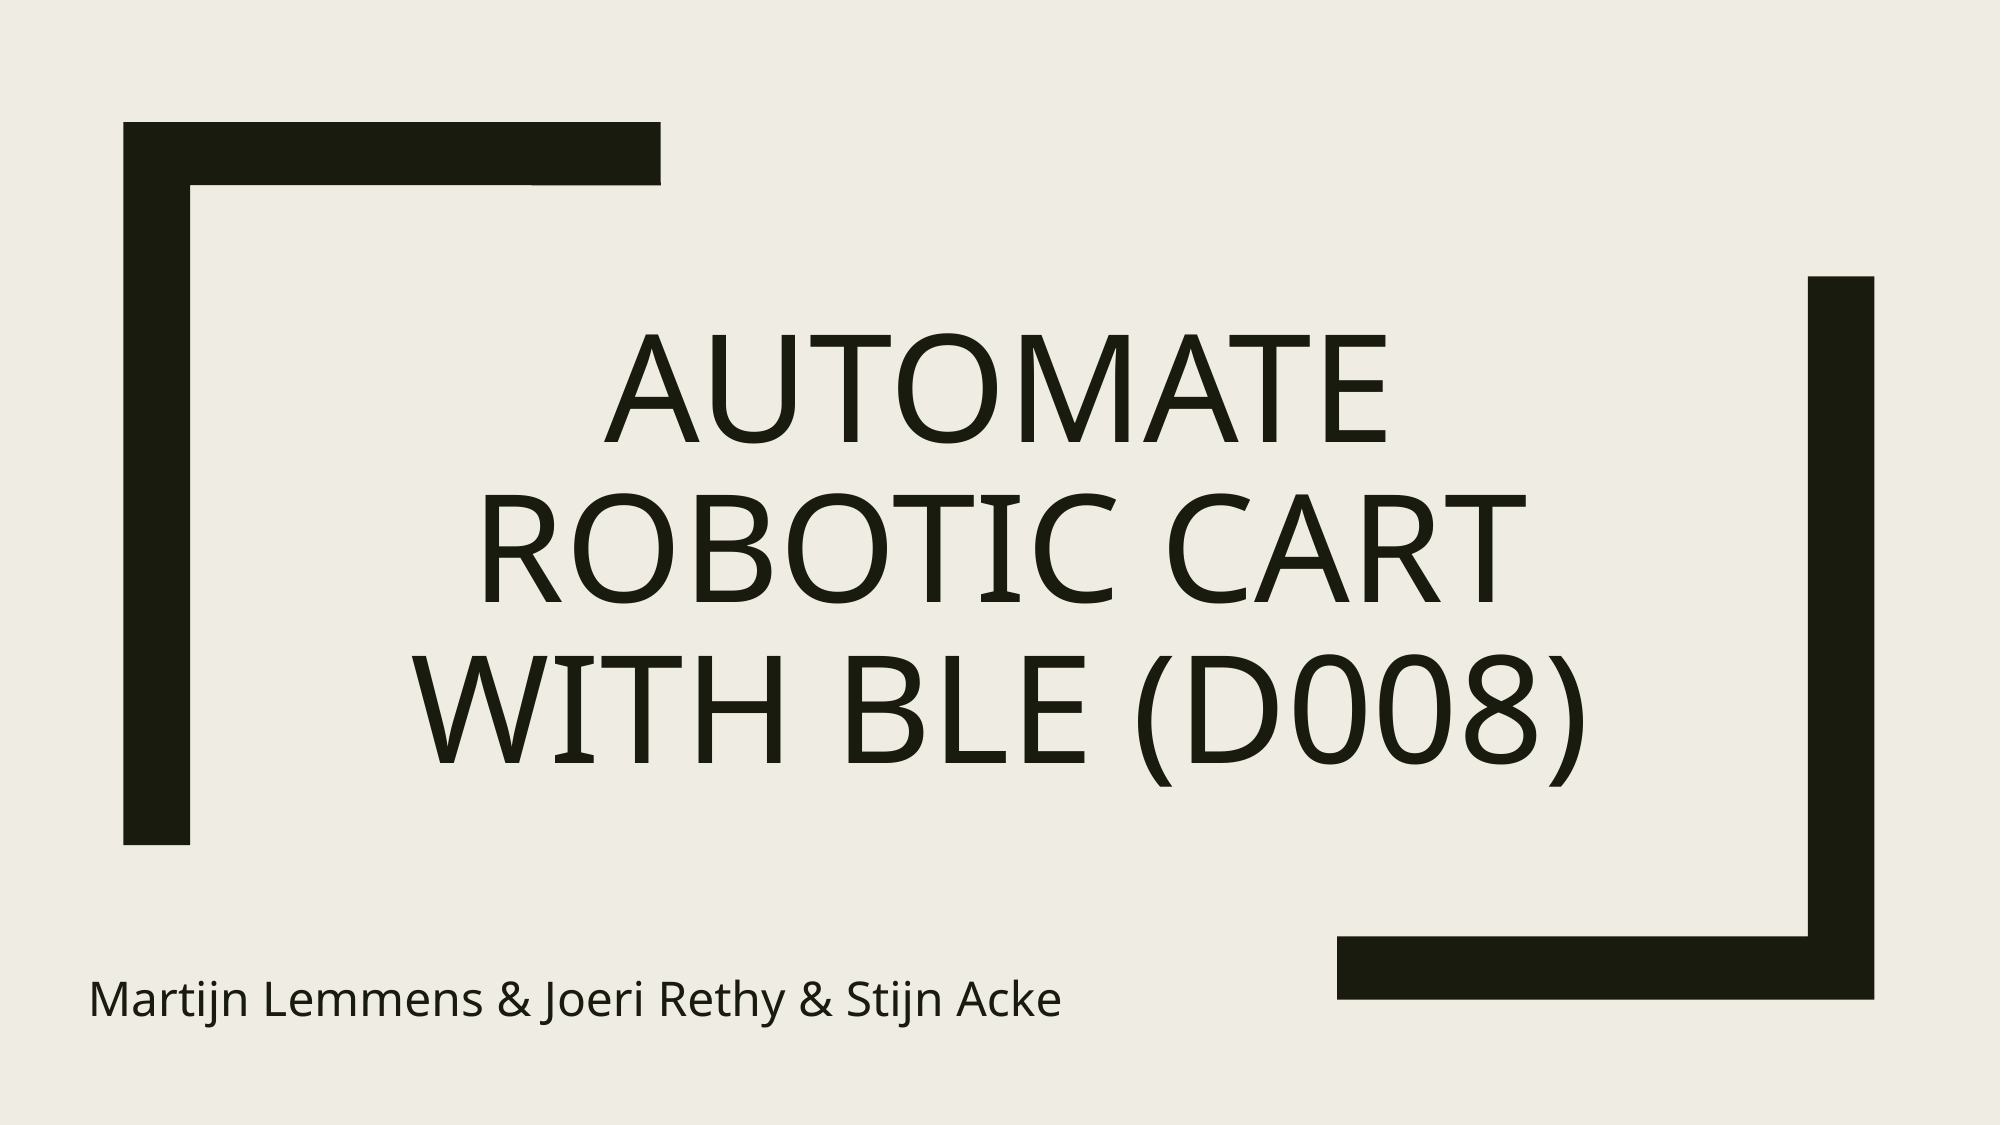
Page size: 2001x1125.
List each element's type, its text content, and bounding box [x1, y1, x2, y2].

title Automate Robotic Cart with BLE (D008) [314, 458, 1686, 803]
subtitle Martijn Lemmens & Joeri Rethy & Stijn Acke [15, 896, 1137, 1075]
